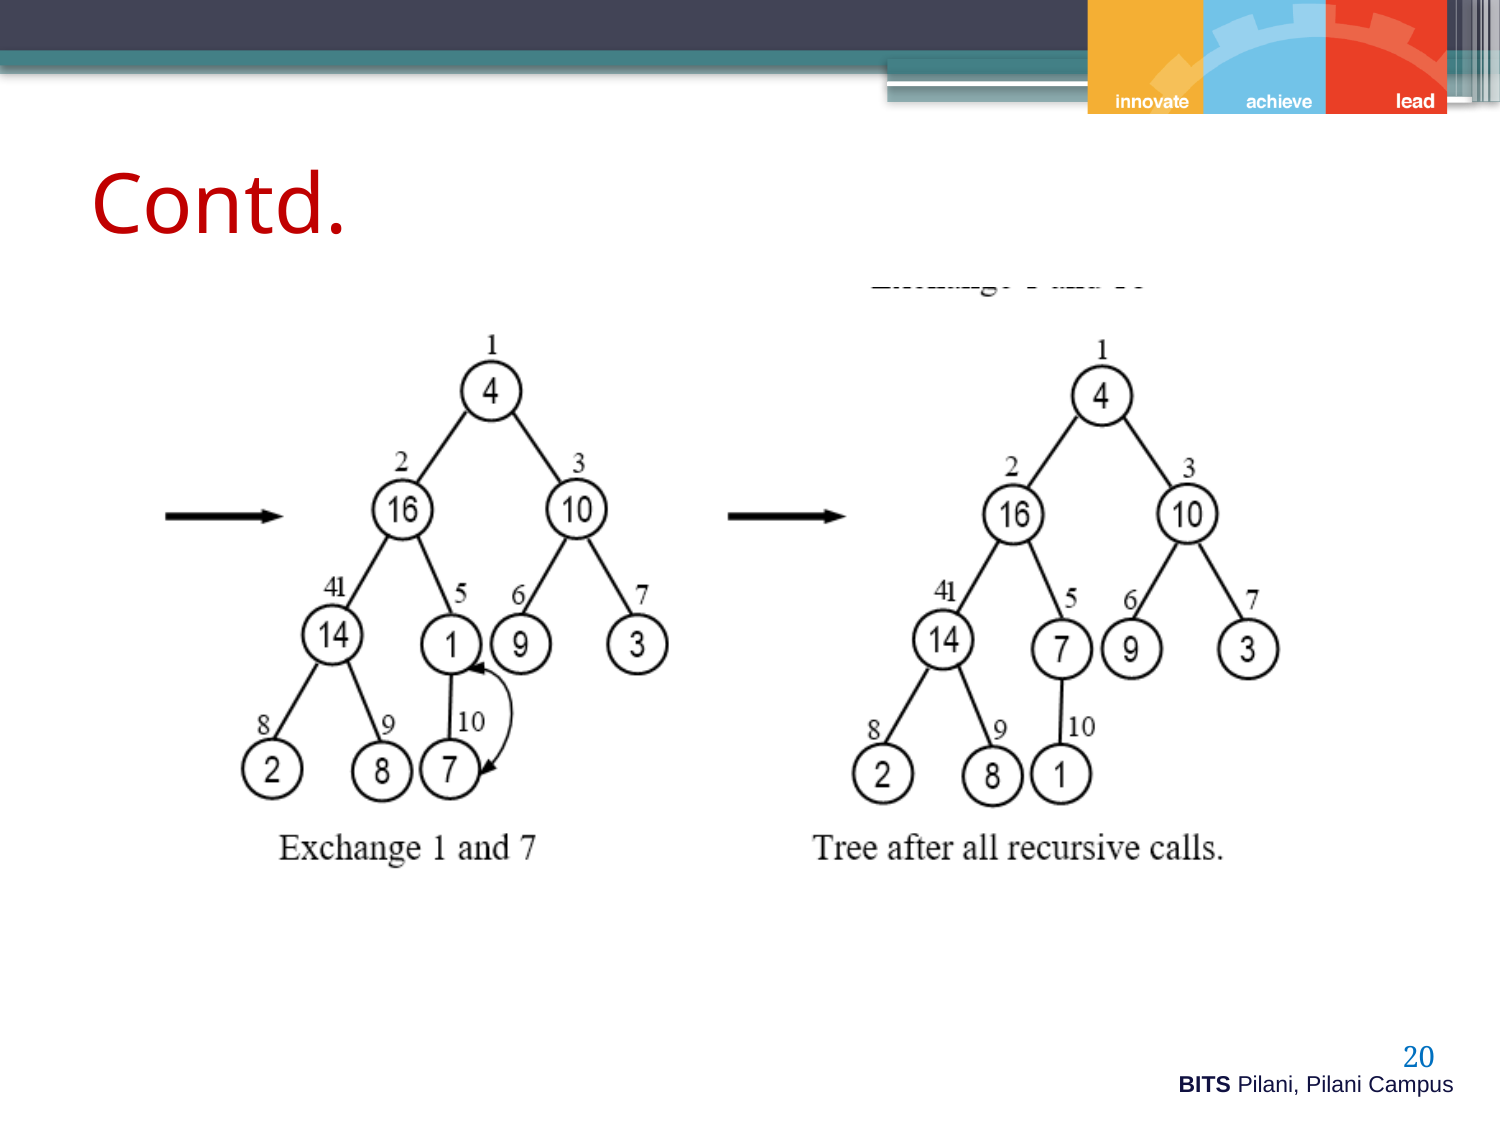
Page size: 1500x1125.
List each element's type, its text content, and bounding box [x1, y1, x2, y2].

slide_number 20 [1325, 1025, 1450, 1086]
title Contd. [75, 112, 1425, 288]
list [108, 287, 1327, 888]
picture [1087, 0, 1448, 114]
